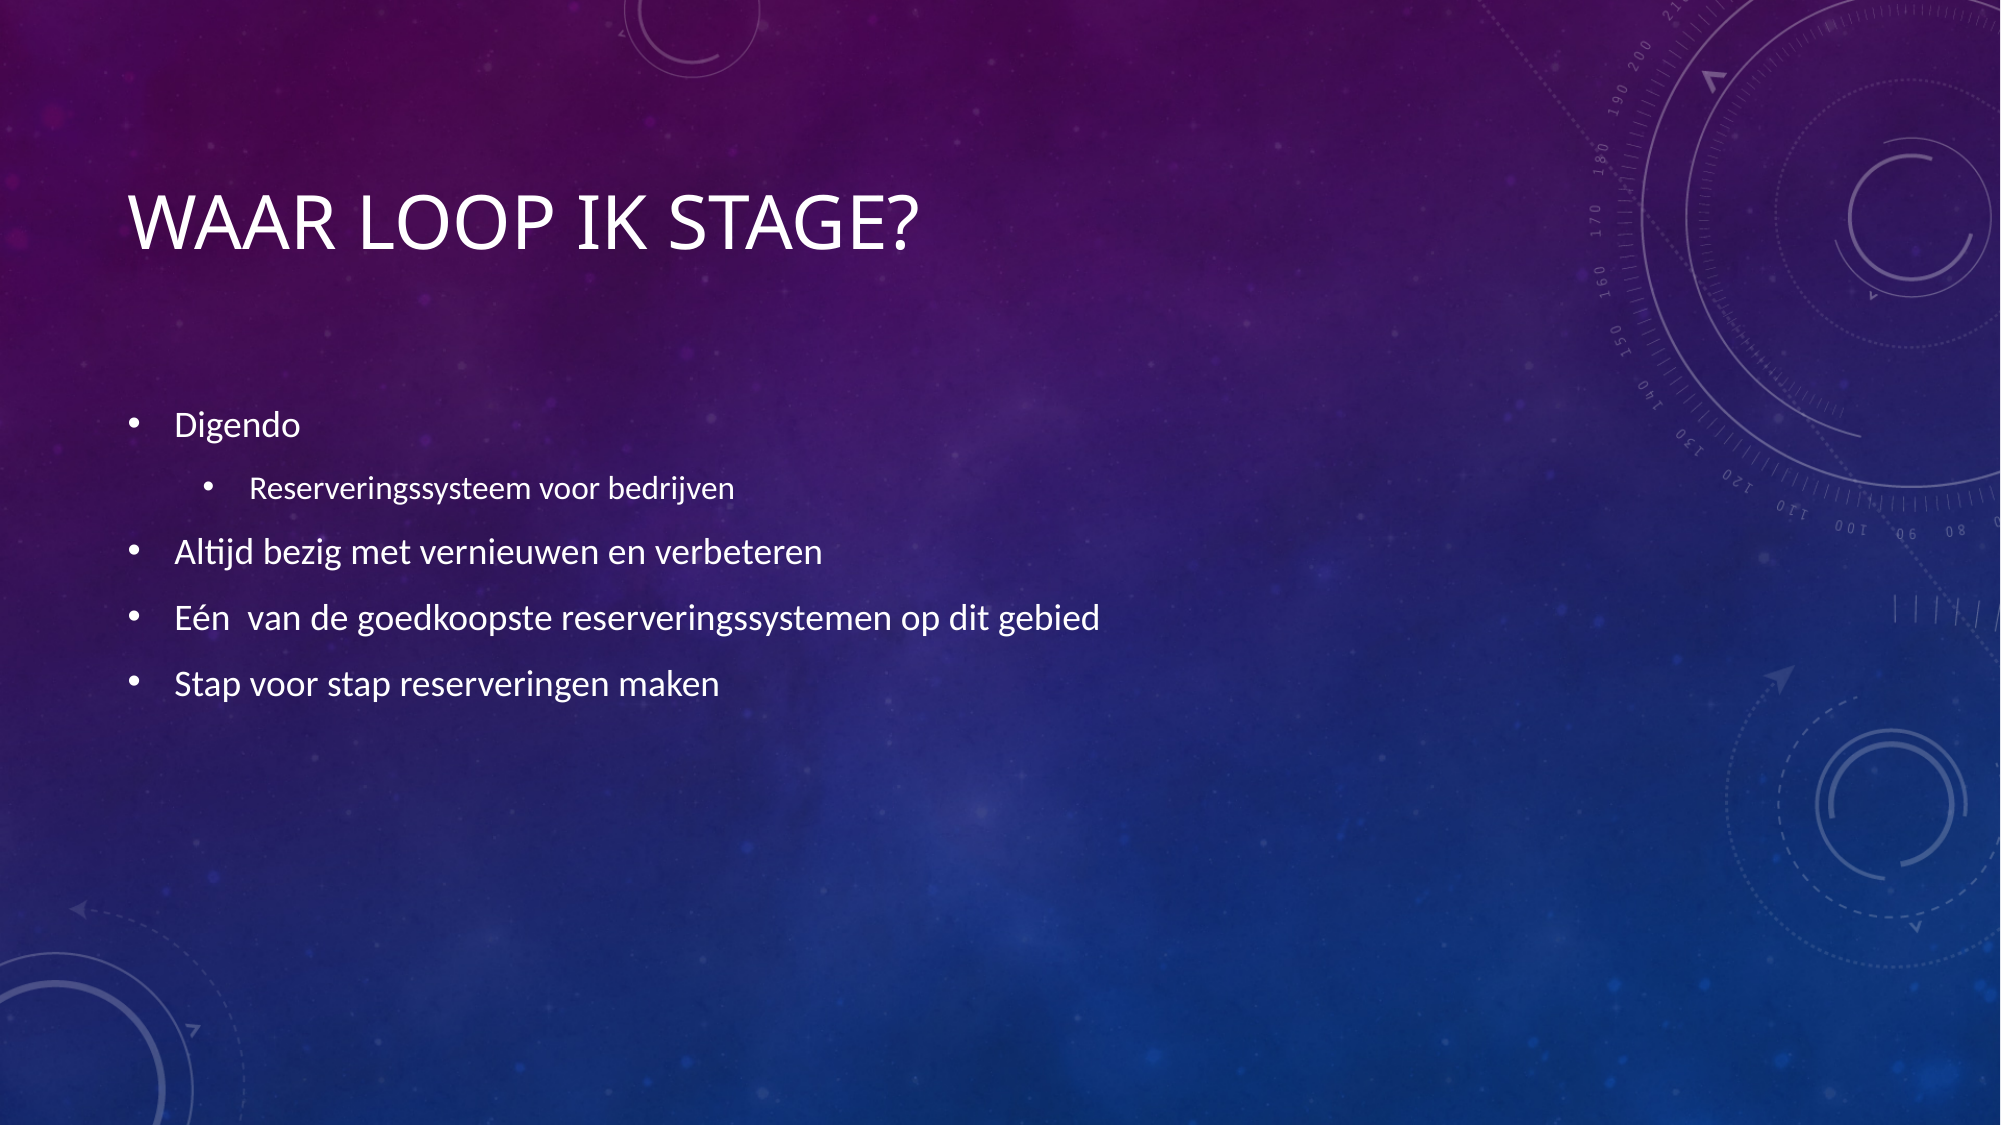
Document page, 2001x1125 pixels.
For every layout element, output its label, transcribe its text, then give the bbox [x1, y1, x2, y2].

picture [0, 0, 2001, 1125]
title Waar loop ik stage? [112, 99, 1775, 339]
list Digendo Reserveringssysteem voor bedrijven Altijd bezig met vernieuwen en verbeteren Eén van de goedkoopste reserveringssystemen op dit gebied Stap voor stap reserveringen maken [112, 351, 1775, 950]
